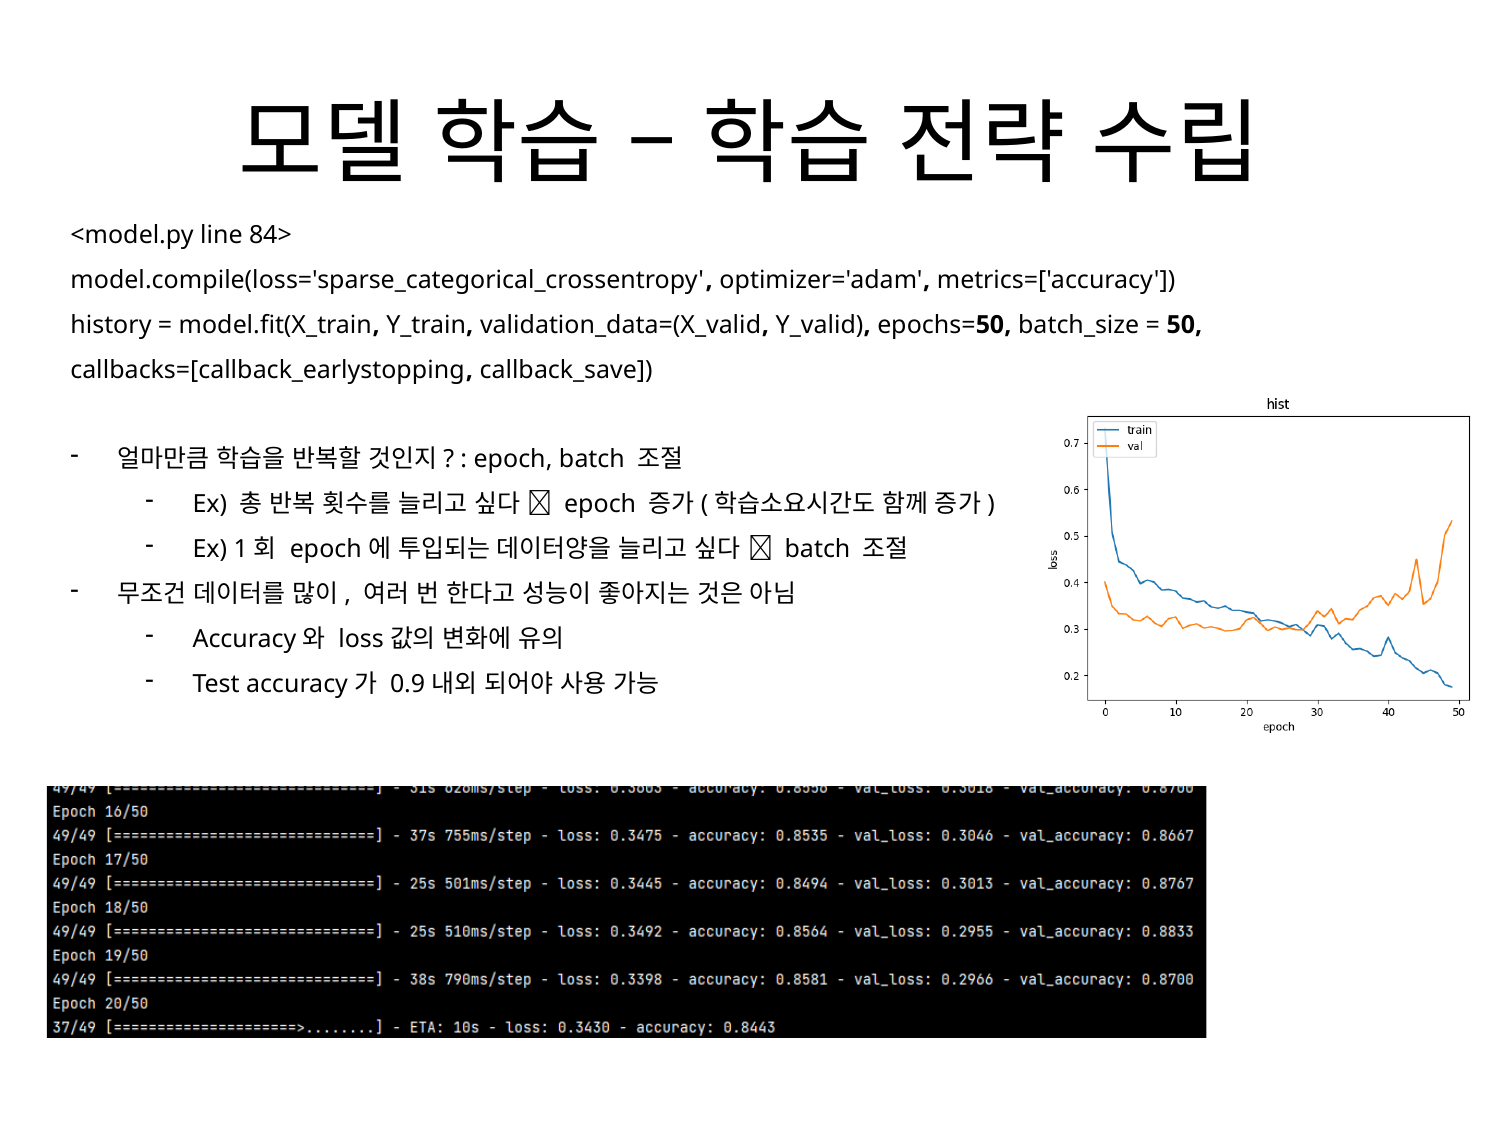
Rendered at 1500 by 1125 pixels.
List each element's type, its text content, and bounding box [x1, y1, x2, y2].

picture [1045, 385, 1473, 735]
title 모델 학습 – 학습 전략 수립 [75, 45, 1425, 196]
picture [46, 786, 1207, 1038]
text_box <model.py line 84> model.compile(loss='sparse_categorical_crossentropy', optimizer='adam', metrics=['accuracy']) history = model.fit(X_train, Y_train, validation_data=(X_valid, Y_valid), epochs=50, batch_size = 50, callbacks=[callback_earlystopping, callback_save]) 얼마만큼 학습을 반복할 것인지? : epoch, batch 조절 Ex) 총 반복 횟수를 늘리고 싶다  epoch 증가(학습소요시간도 함께 증가) Ex) 1회 epoch에 투입되는 데이터양을 늘리고 싶다  batch 조절 무조건 데이터를 많이, 여러 번 한다고 성능이 좋아지는 것은 아님 Accuracy와 loss값의 변화에 유의 Test accuracy가 0.9내외 되어야 사용 가능 [55, 196, 1447, 750]
